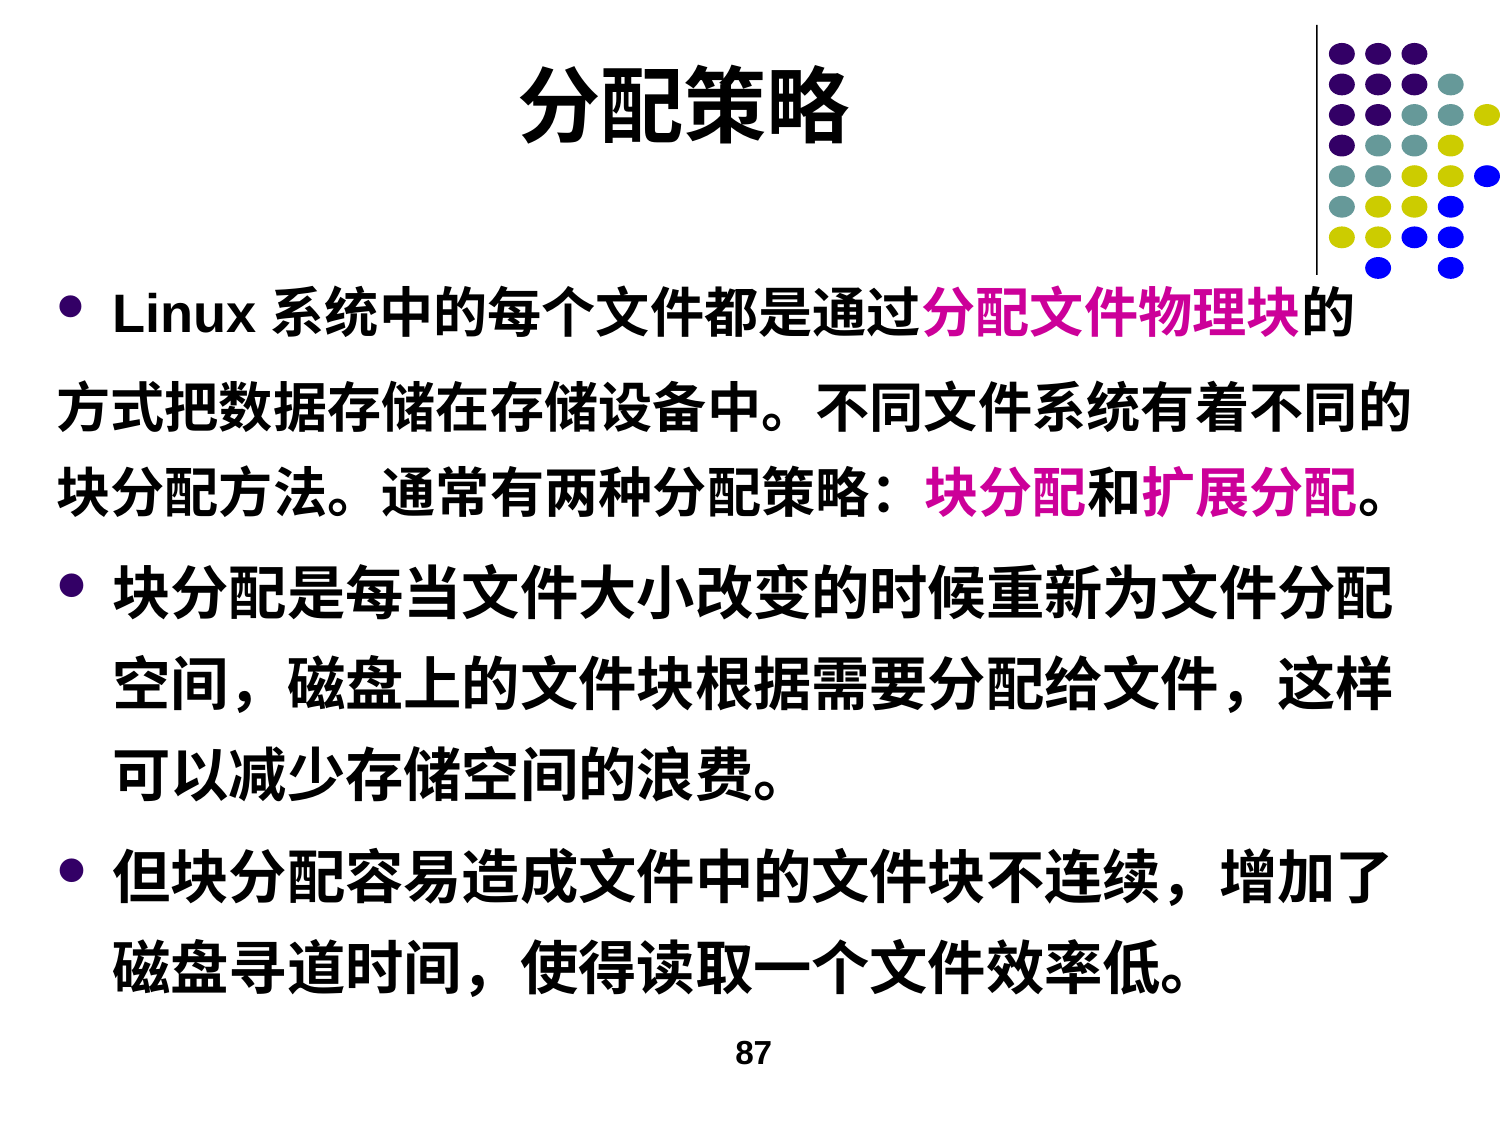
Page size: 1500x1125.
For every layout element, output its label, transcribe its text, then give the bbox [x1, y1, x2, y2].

list Linux系统中的每个文件都是通过分配文件物理块的 方式把数据存储在存储设备中。不同文件系统有着不同的块分配方法。通常有两种分配策略：块分配和扩展分配。 块分配是每当文件大小改变的时候重新为文件分配空间，磁盘上的文件块根据需要分配给文件，这样可以减少存储空间的浪费。 但块分配容易造成文件中的文件块不连续，增加了磁盘寻道时间，使得读取一个文件效率低。 [41, 251, 1448, 1024]
slide_number 87 [578, 1023, 930, 1099]
title 分配策略 [64, 19, 1303, 162]
